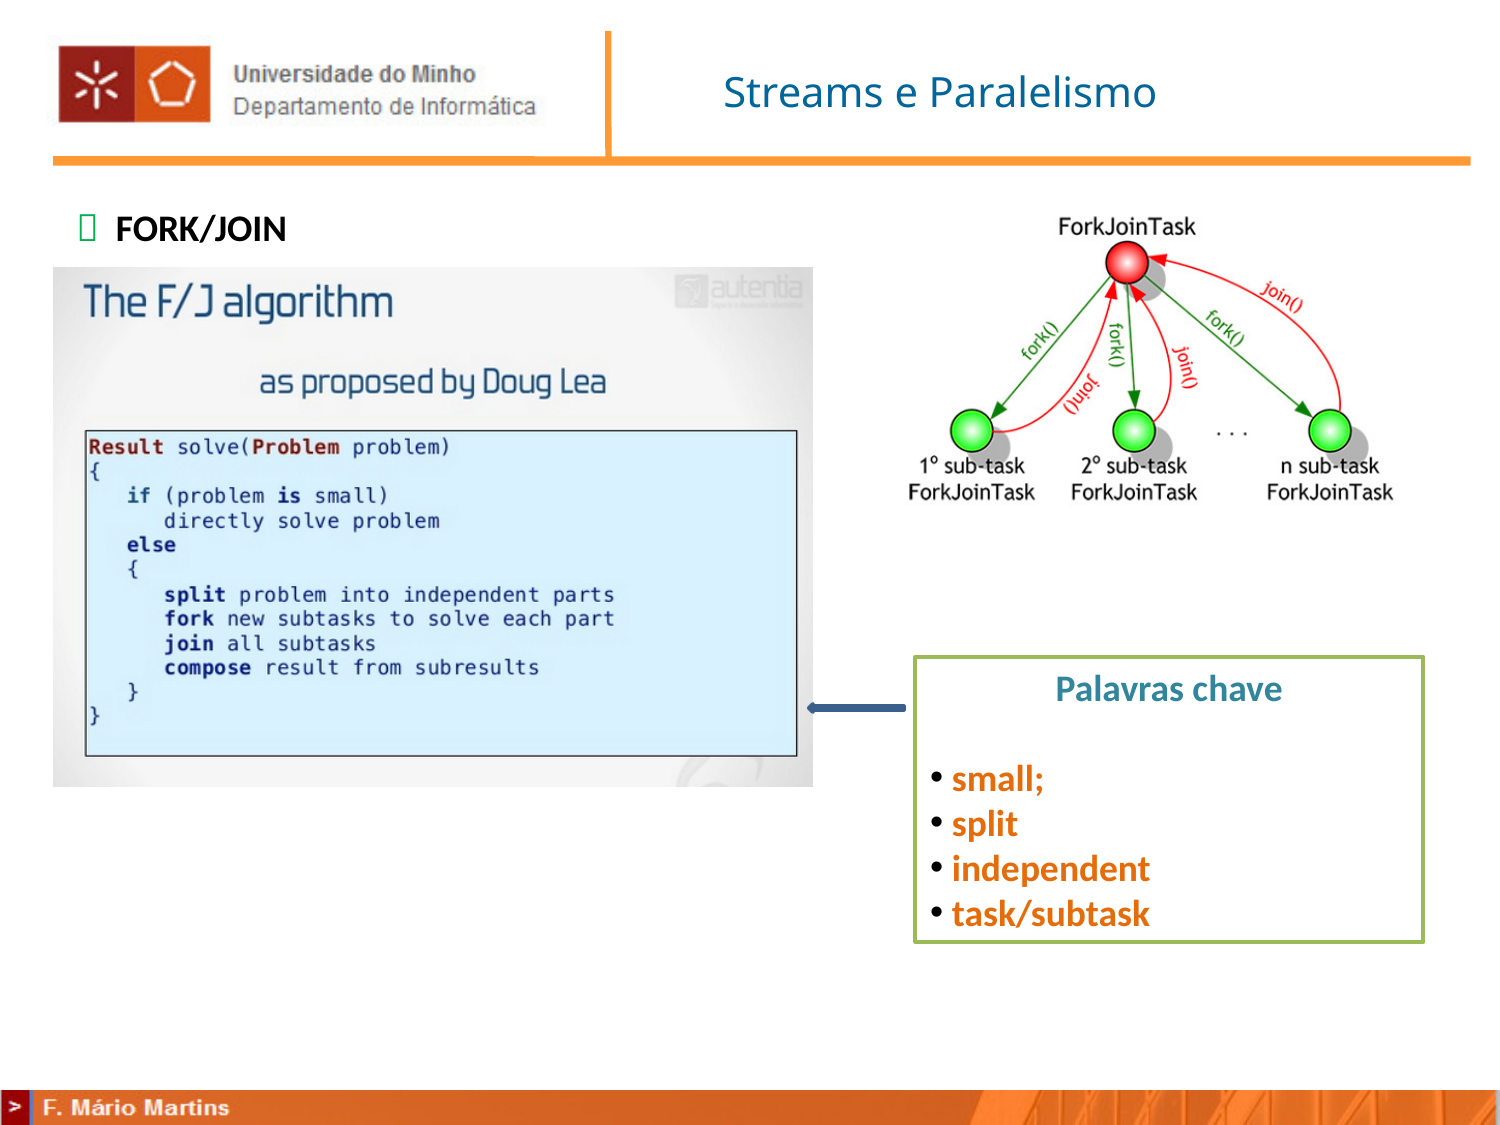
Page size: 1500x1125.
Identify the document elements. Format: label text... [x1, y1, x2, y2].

text_box Palavras chave small; split independent task/subtask [913, 655, 1425, 944]
picture [903, 207, 1400, 510]
picture [52, 266, 813, 788]
text_box  FORK/JOIN [53, 196, 1447, 256]
text_box Streams e Paralelismo [708, 58, 1231, 124]
text_box [643, 54, 856, 120]
picture [46, 34, 587, 136]
text_box [856, 54, 1459, 120]
picture [0, 1090, 1500, 1125]
text_box [817, 704, 906, 712]
